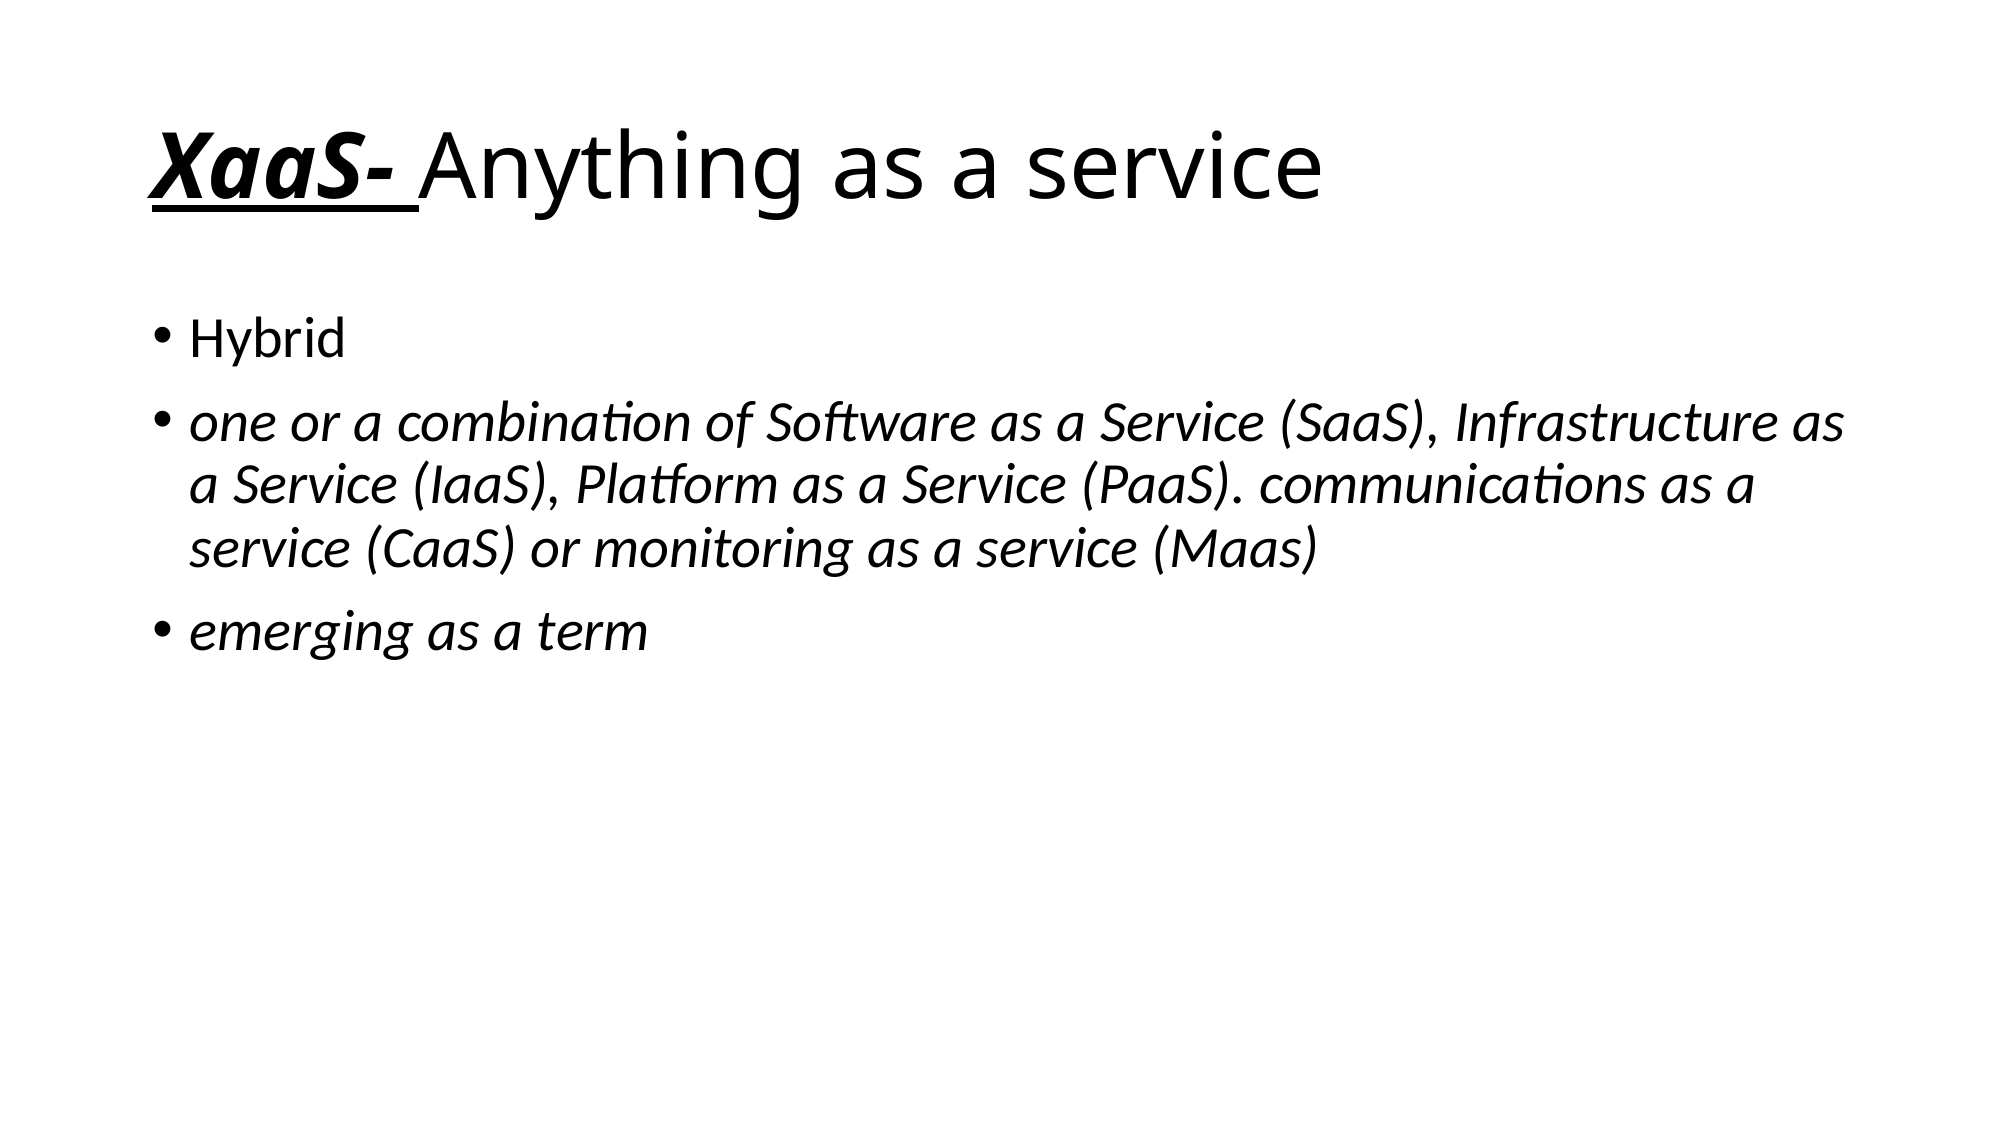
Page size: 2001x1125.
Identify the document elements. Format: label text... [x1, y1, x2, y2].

title XaaS- Anything as a service [137, 59, 1863, 278]
list Hybrid one or a combination of Software as a Service (SaaS), Infrastructure as a Service (IaaS), Platform as a Service (PaaS). communications as a service (CaaS) or monitoring as a service (Maas) emerging as a term [137, 299, 1863, 1014]
